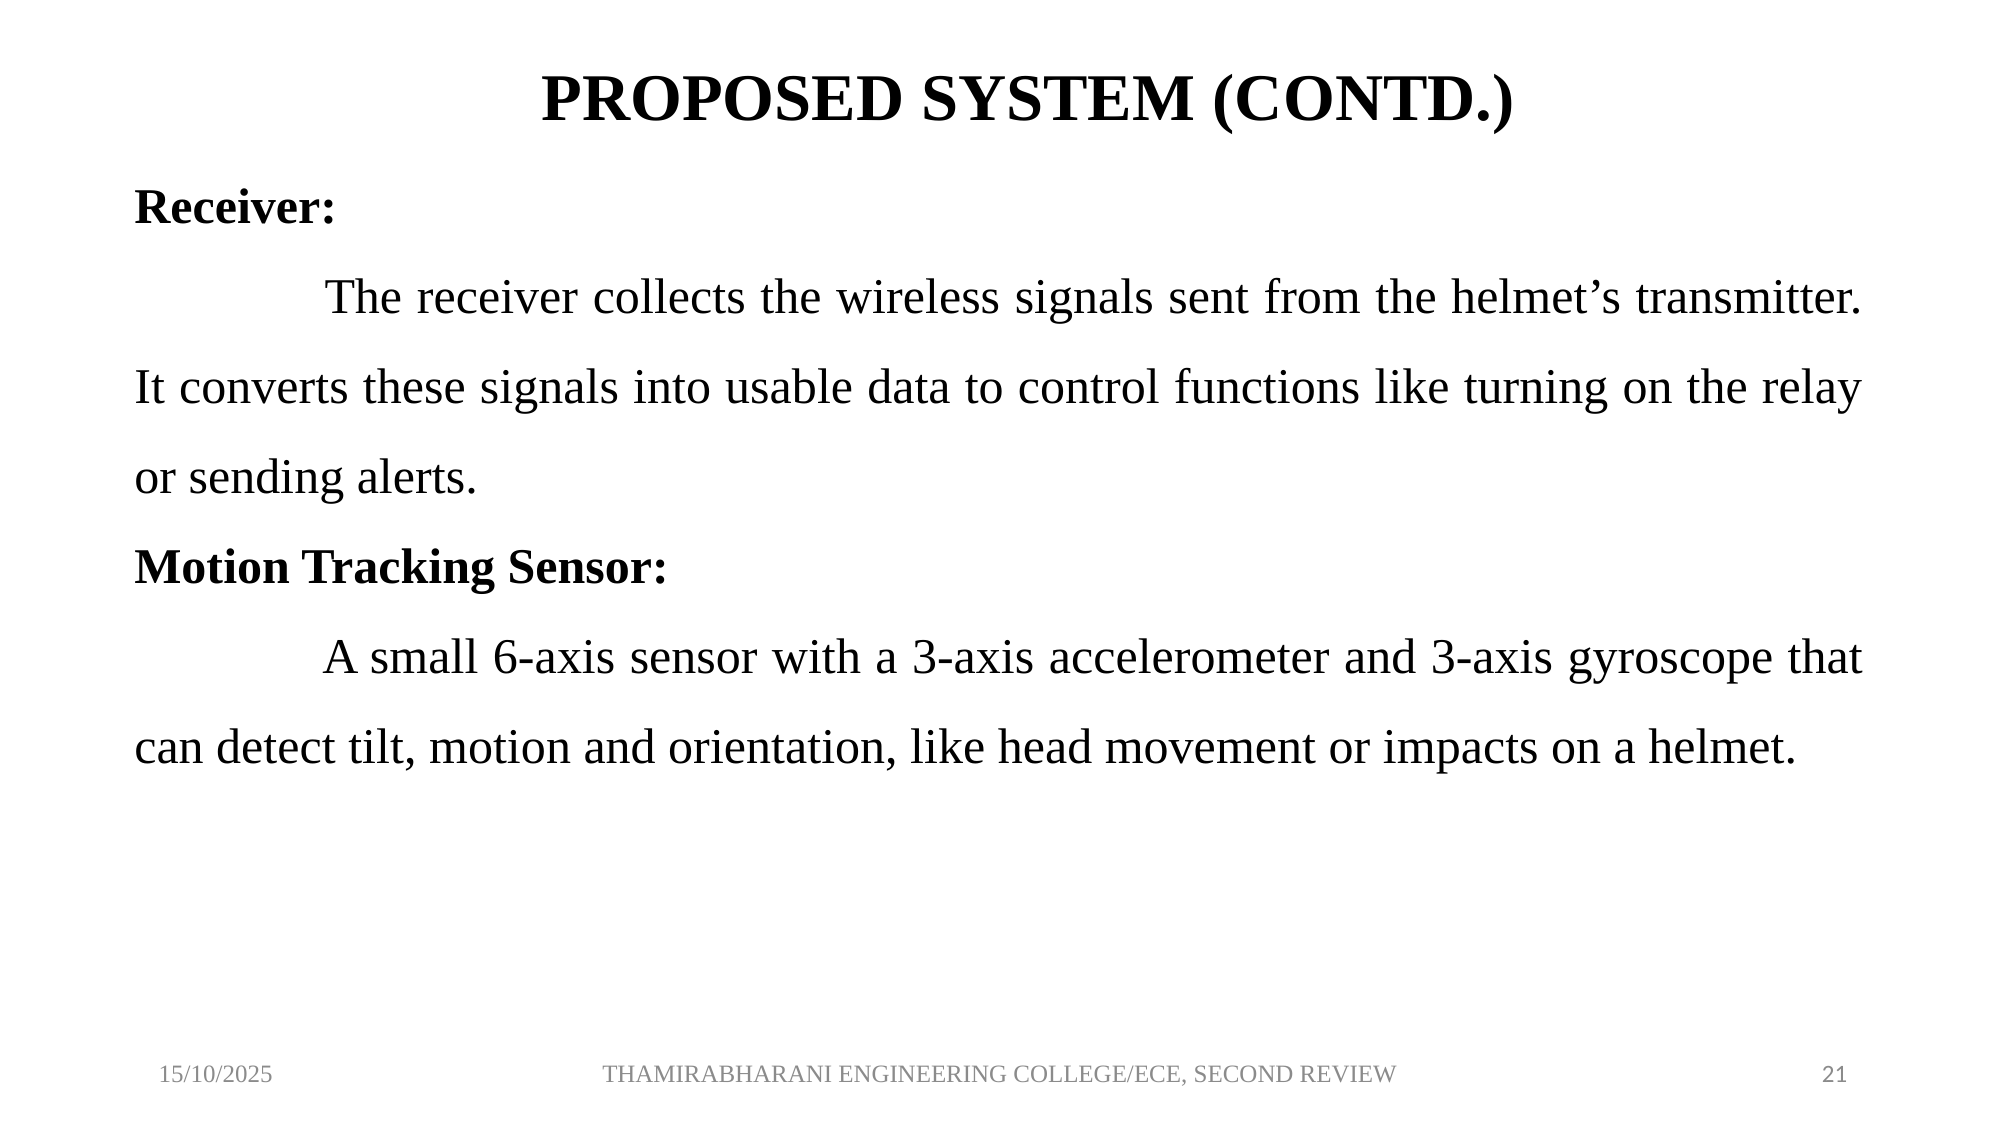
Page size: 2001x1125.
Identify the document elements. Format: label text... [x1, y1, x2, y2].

text_box Receiver: The receiver collects the wireless signals sent from the helmet’s transmitter. It converts these signals into usable data to control functions like turning on the relay or sending alerts. Motion Tracking Sensor: A small 6-axis sensor with a 3-axis accelerometer and 3-axis gyroscope that can detect tilt, motion and orientation, like head movement or impacts on a helmet. [119, 165, 1880, 1051]
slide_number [137, 1051, 440, 1103]
slide_number 20 [1560, 1051, 1863, 1103]
text_box PROPOSED SYSTEM (CONTD.) [526, 46, 1784, 141]
footer THAMIRABHARANI ENGINEERING COLLEGE/ECE, SECOND REVIEW [440, 1042, 1560, 1103]
